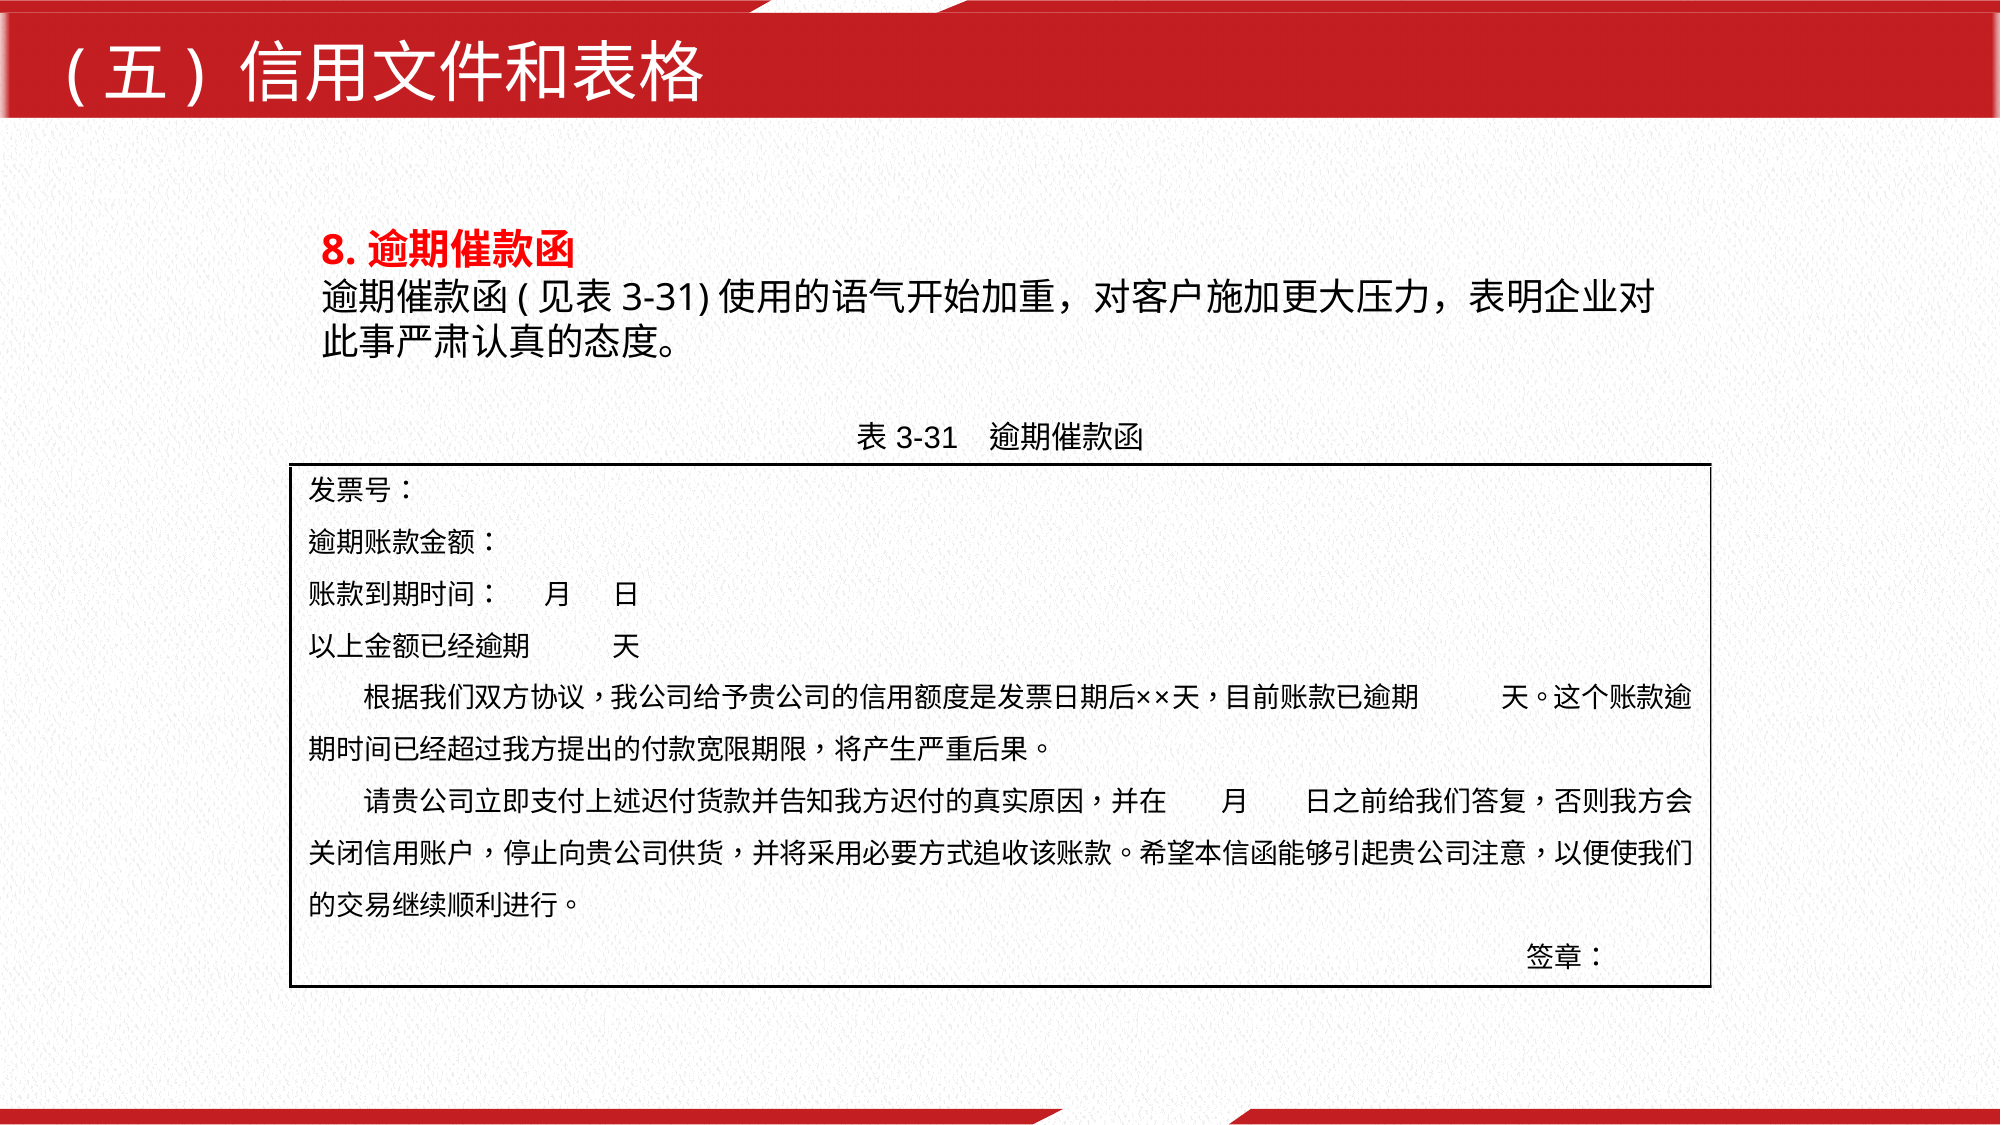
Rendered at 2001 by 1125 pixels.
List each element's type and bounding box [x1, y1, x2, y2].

text_box [288, 215, 1712, 1045]
text_box [0, 118, 2000, 1125]
text_box [0, 0, 2000, 12]
picture [0, 12, 2000, 118]
